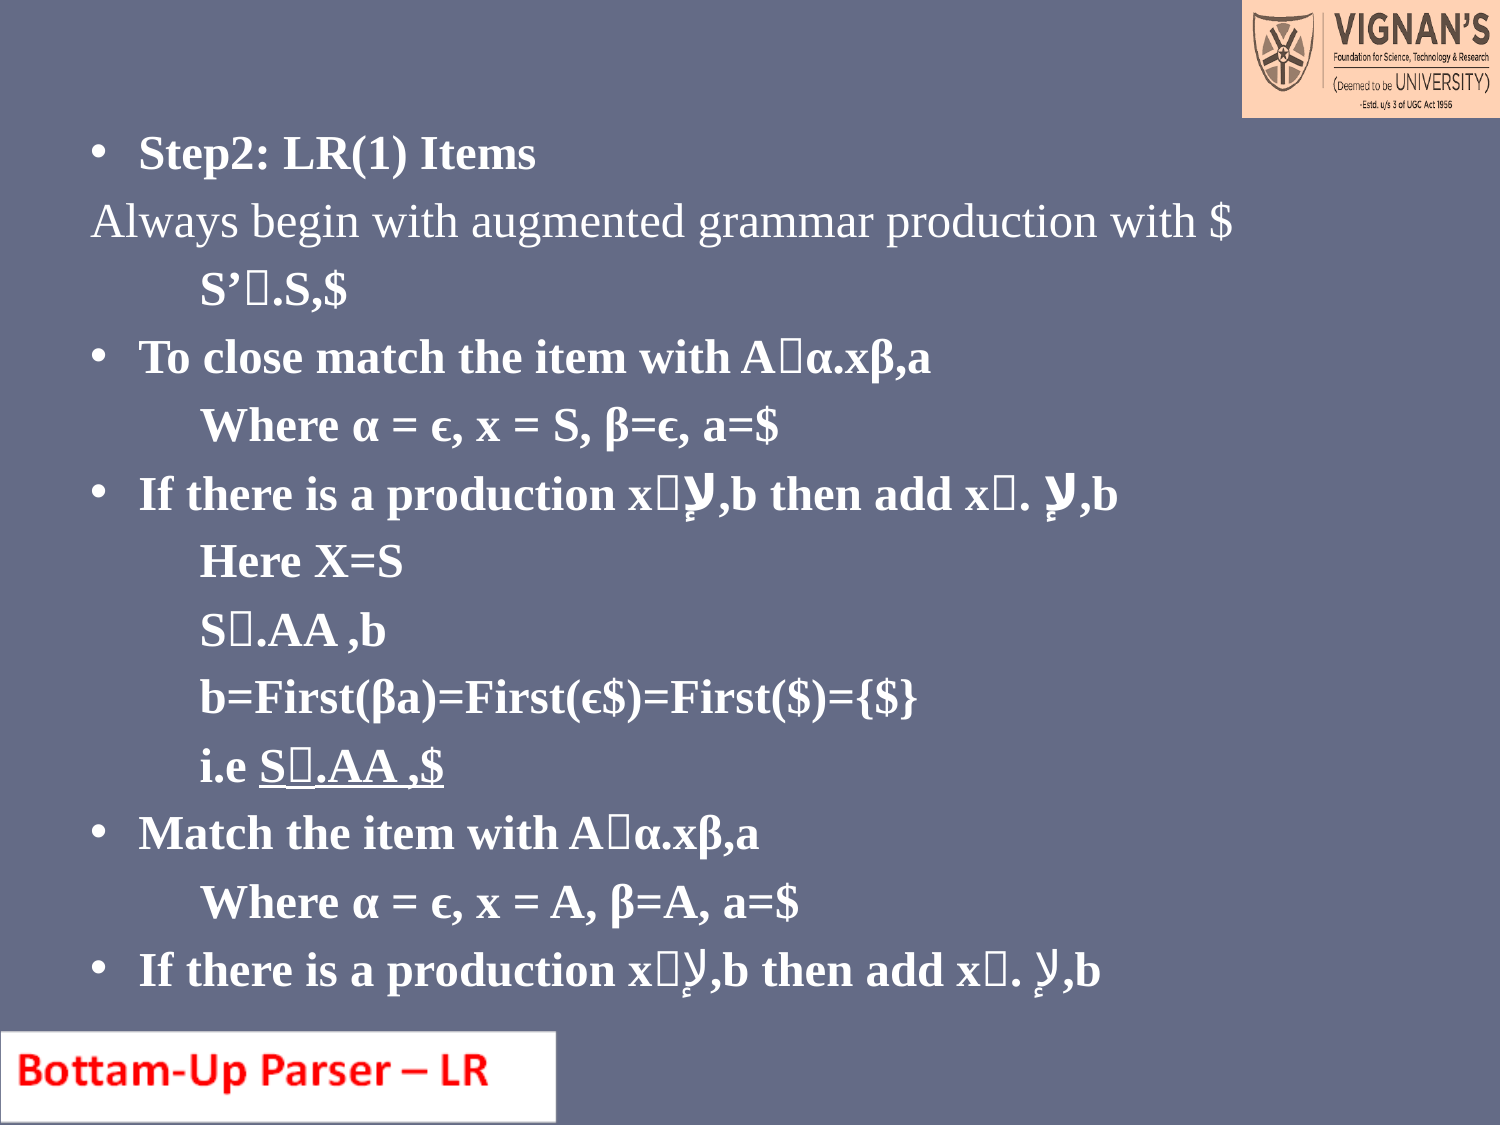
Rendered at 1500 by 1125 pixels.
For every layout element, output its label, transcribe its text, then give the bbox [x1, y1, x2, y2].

picture [0, 1031, 558, 1125]
list Step2: LR(1) Items Always begin with augmented grammar production with $ S’.S,$ To close match the item with Aα.xβ,a Where α = ϵ, x = S, β=ϵ, a=$ If there is a production xﻹ,b then add x. ﻹ,b Here X=S S.AA ,b b=First(βa)=First(ϵ$)=First($)={$} i.e S.AA ,$ Match the item with Aα.xβ,a Where α = ϵ, x = A, β=A, a=$ If there is a production xﻹ,b then add x. ﻹ,b [75, 113, 1425, 1005]
